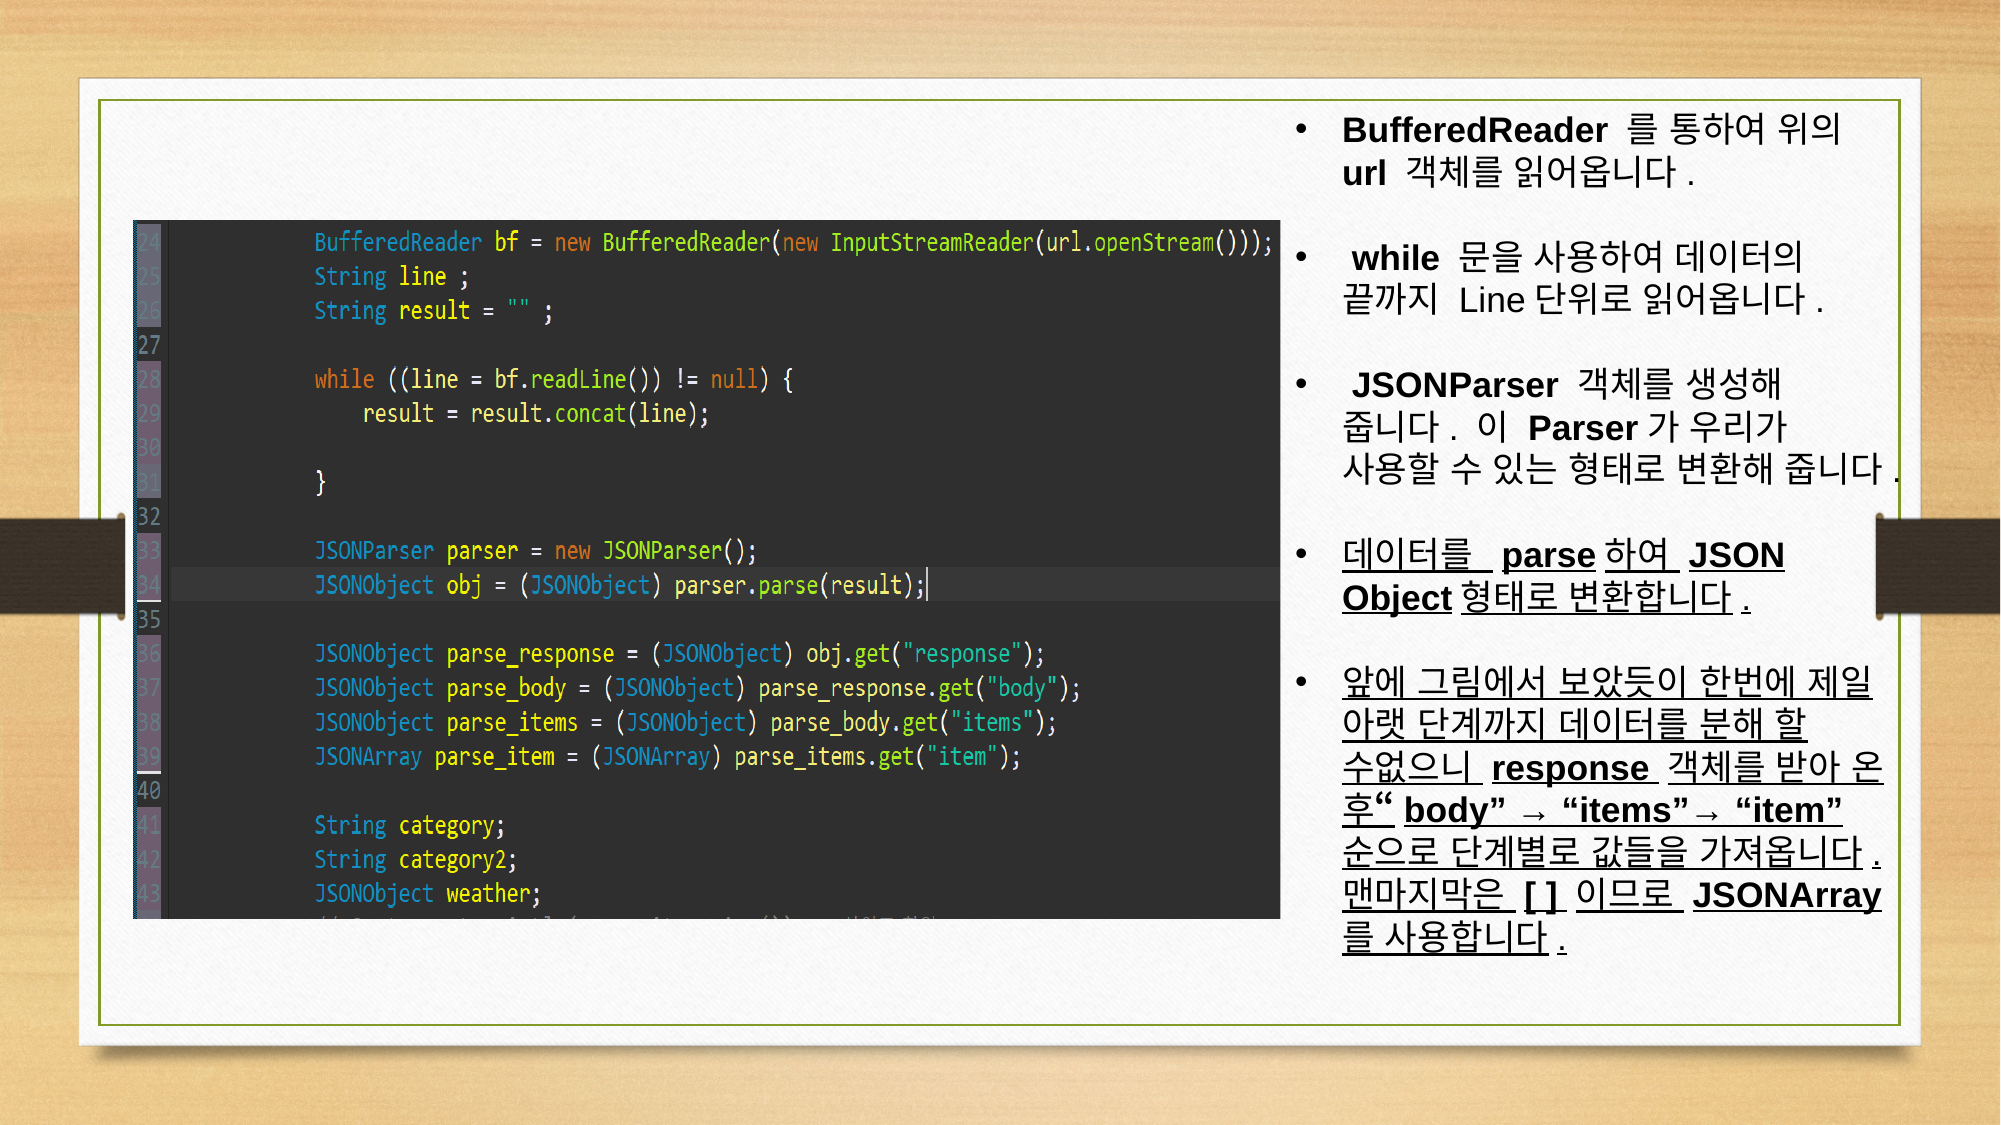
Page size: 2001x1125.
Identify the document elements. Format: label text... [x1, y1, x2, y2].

picture [0, 0, 2001, 1125]
text_box BufferedReader 를 통하여 위의 url 객체를 읽어옵니다. while 문을 사용하여 데이터의 끝까지 Line단위로 읽어옵니다. JSONParser 객체를 생성해 줍니다. 이 Parser가 우리가 사용할 수 있는 형태로 변환해 줍니다. 데이터를 parse하여 JSON Object형태로 변환합니다. 앞에 그림에서 보았듯이 한번에 제일 아랫 단계까지 데이터를 분해 할 수없으니 response 객체를 받아 온 후“body” → “items”→ “item”순으로 단계별로 값들을 가져옵니다. 맨마지막은 [ ] 이므로 JSONArray 를 사용합니다. [1280, 99, 1903, 1050]
